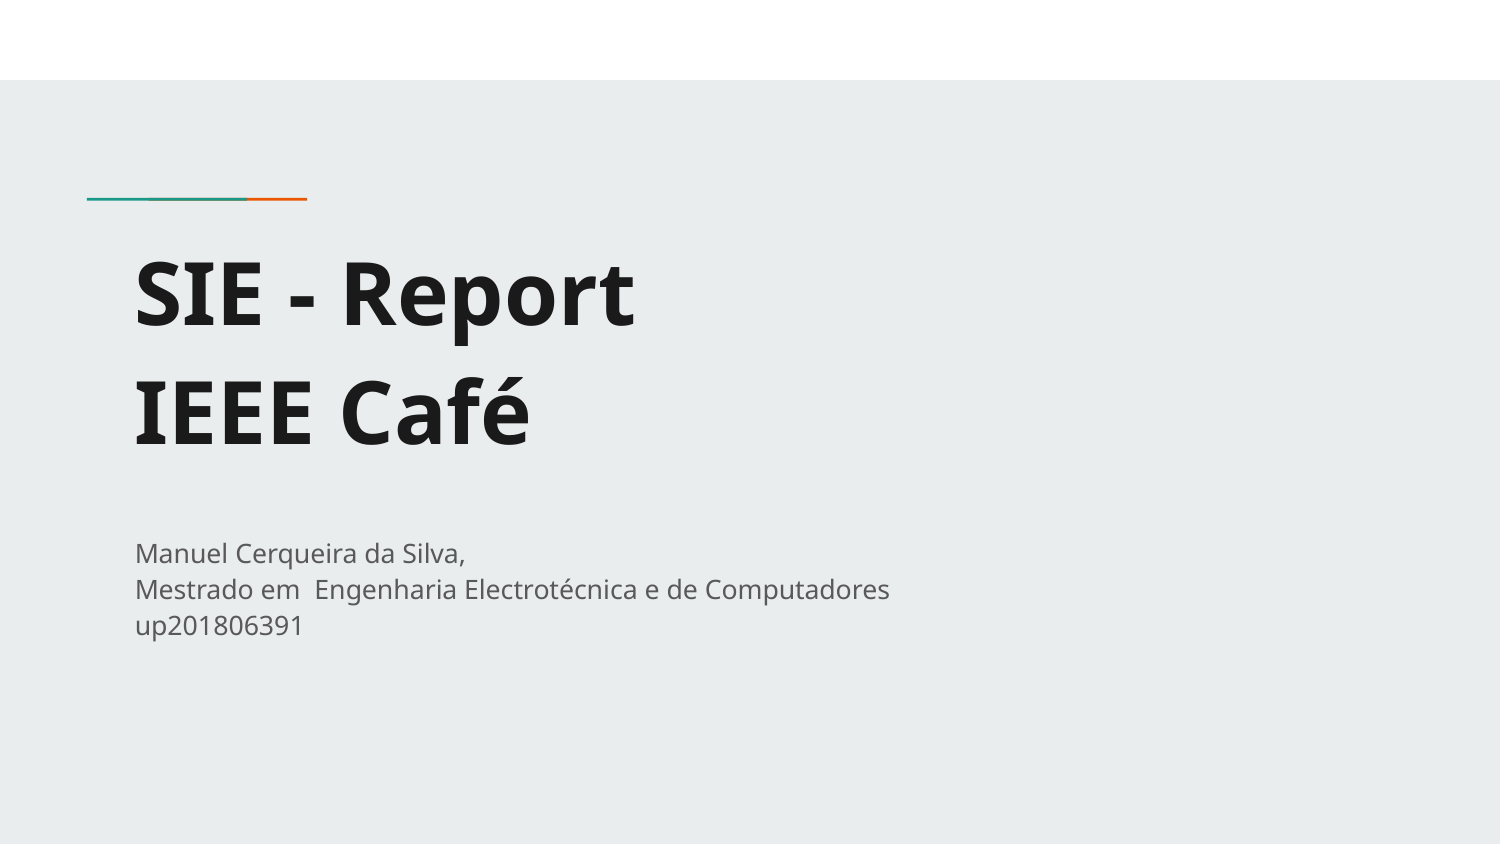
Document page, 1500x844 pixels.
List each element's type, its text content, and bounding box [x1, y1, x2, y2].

title SIE - Report IEEE Café [119, 216, 1381, 490]
subtitle Manuel Cerqueira da Silva, Mestrado em Engenharia Electrotécnica e de Computadores up201806391 [119, 520, 1381, 660]
